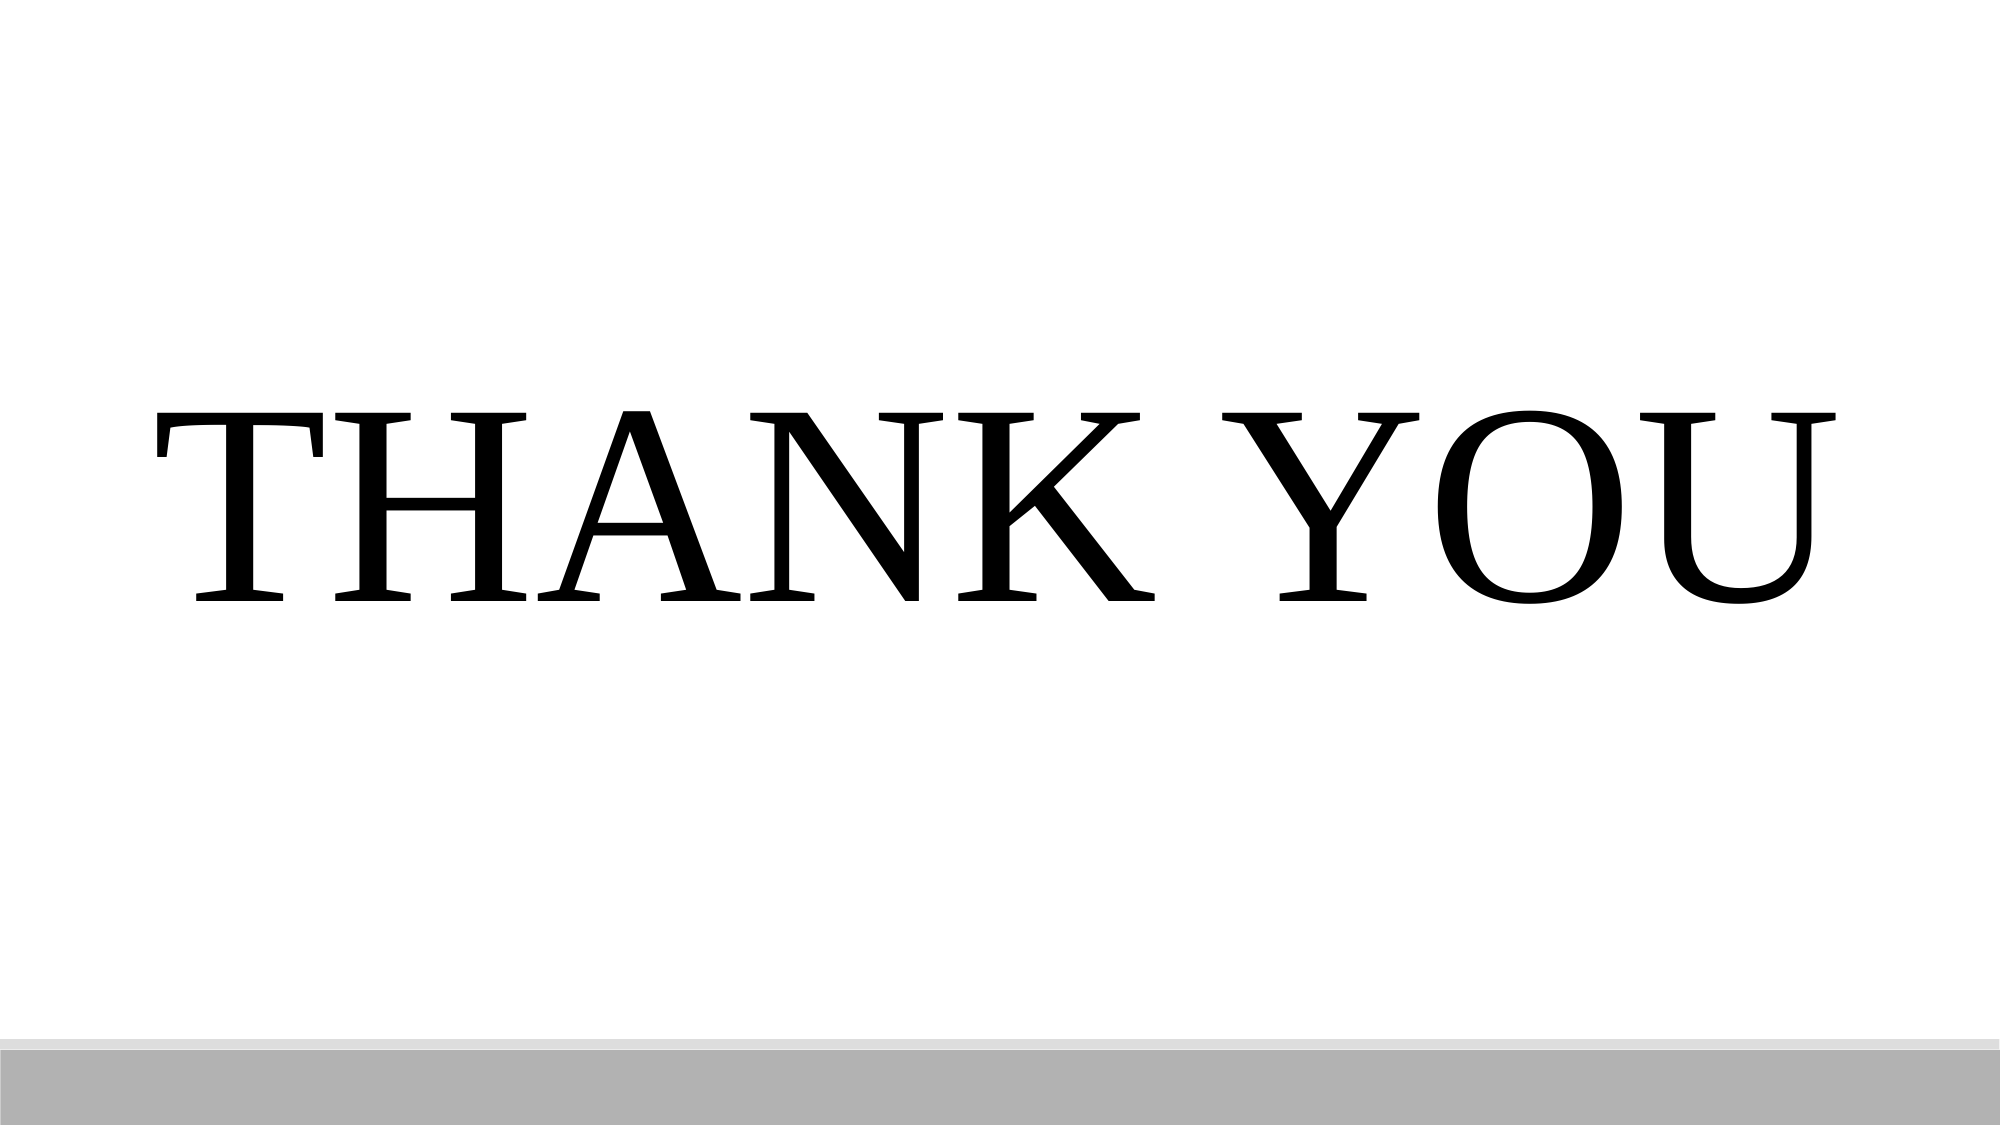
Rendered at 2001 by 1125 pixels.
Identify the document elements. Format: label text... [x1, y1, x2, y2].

text_box THANK YOU [137, 306, 2000, 667]
